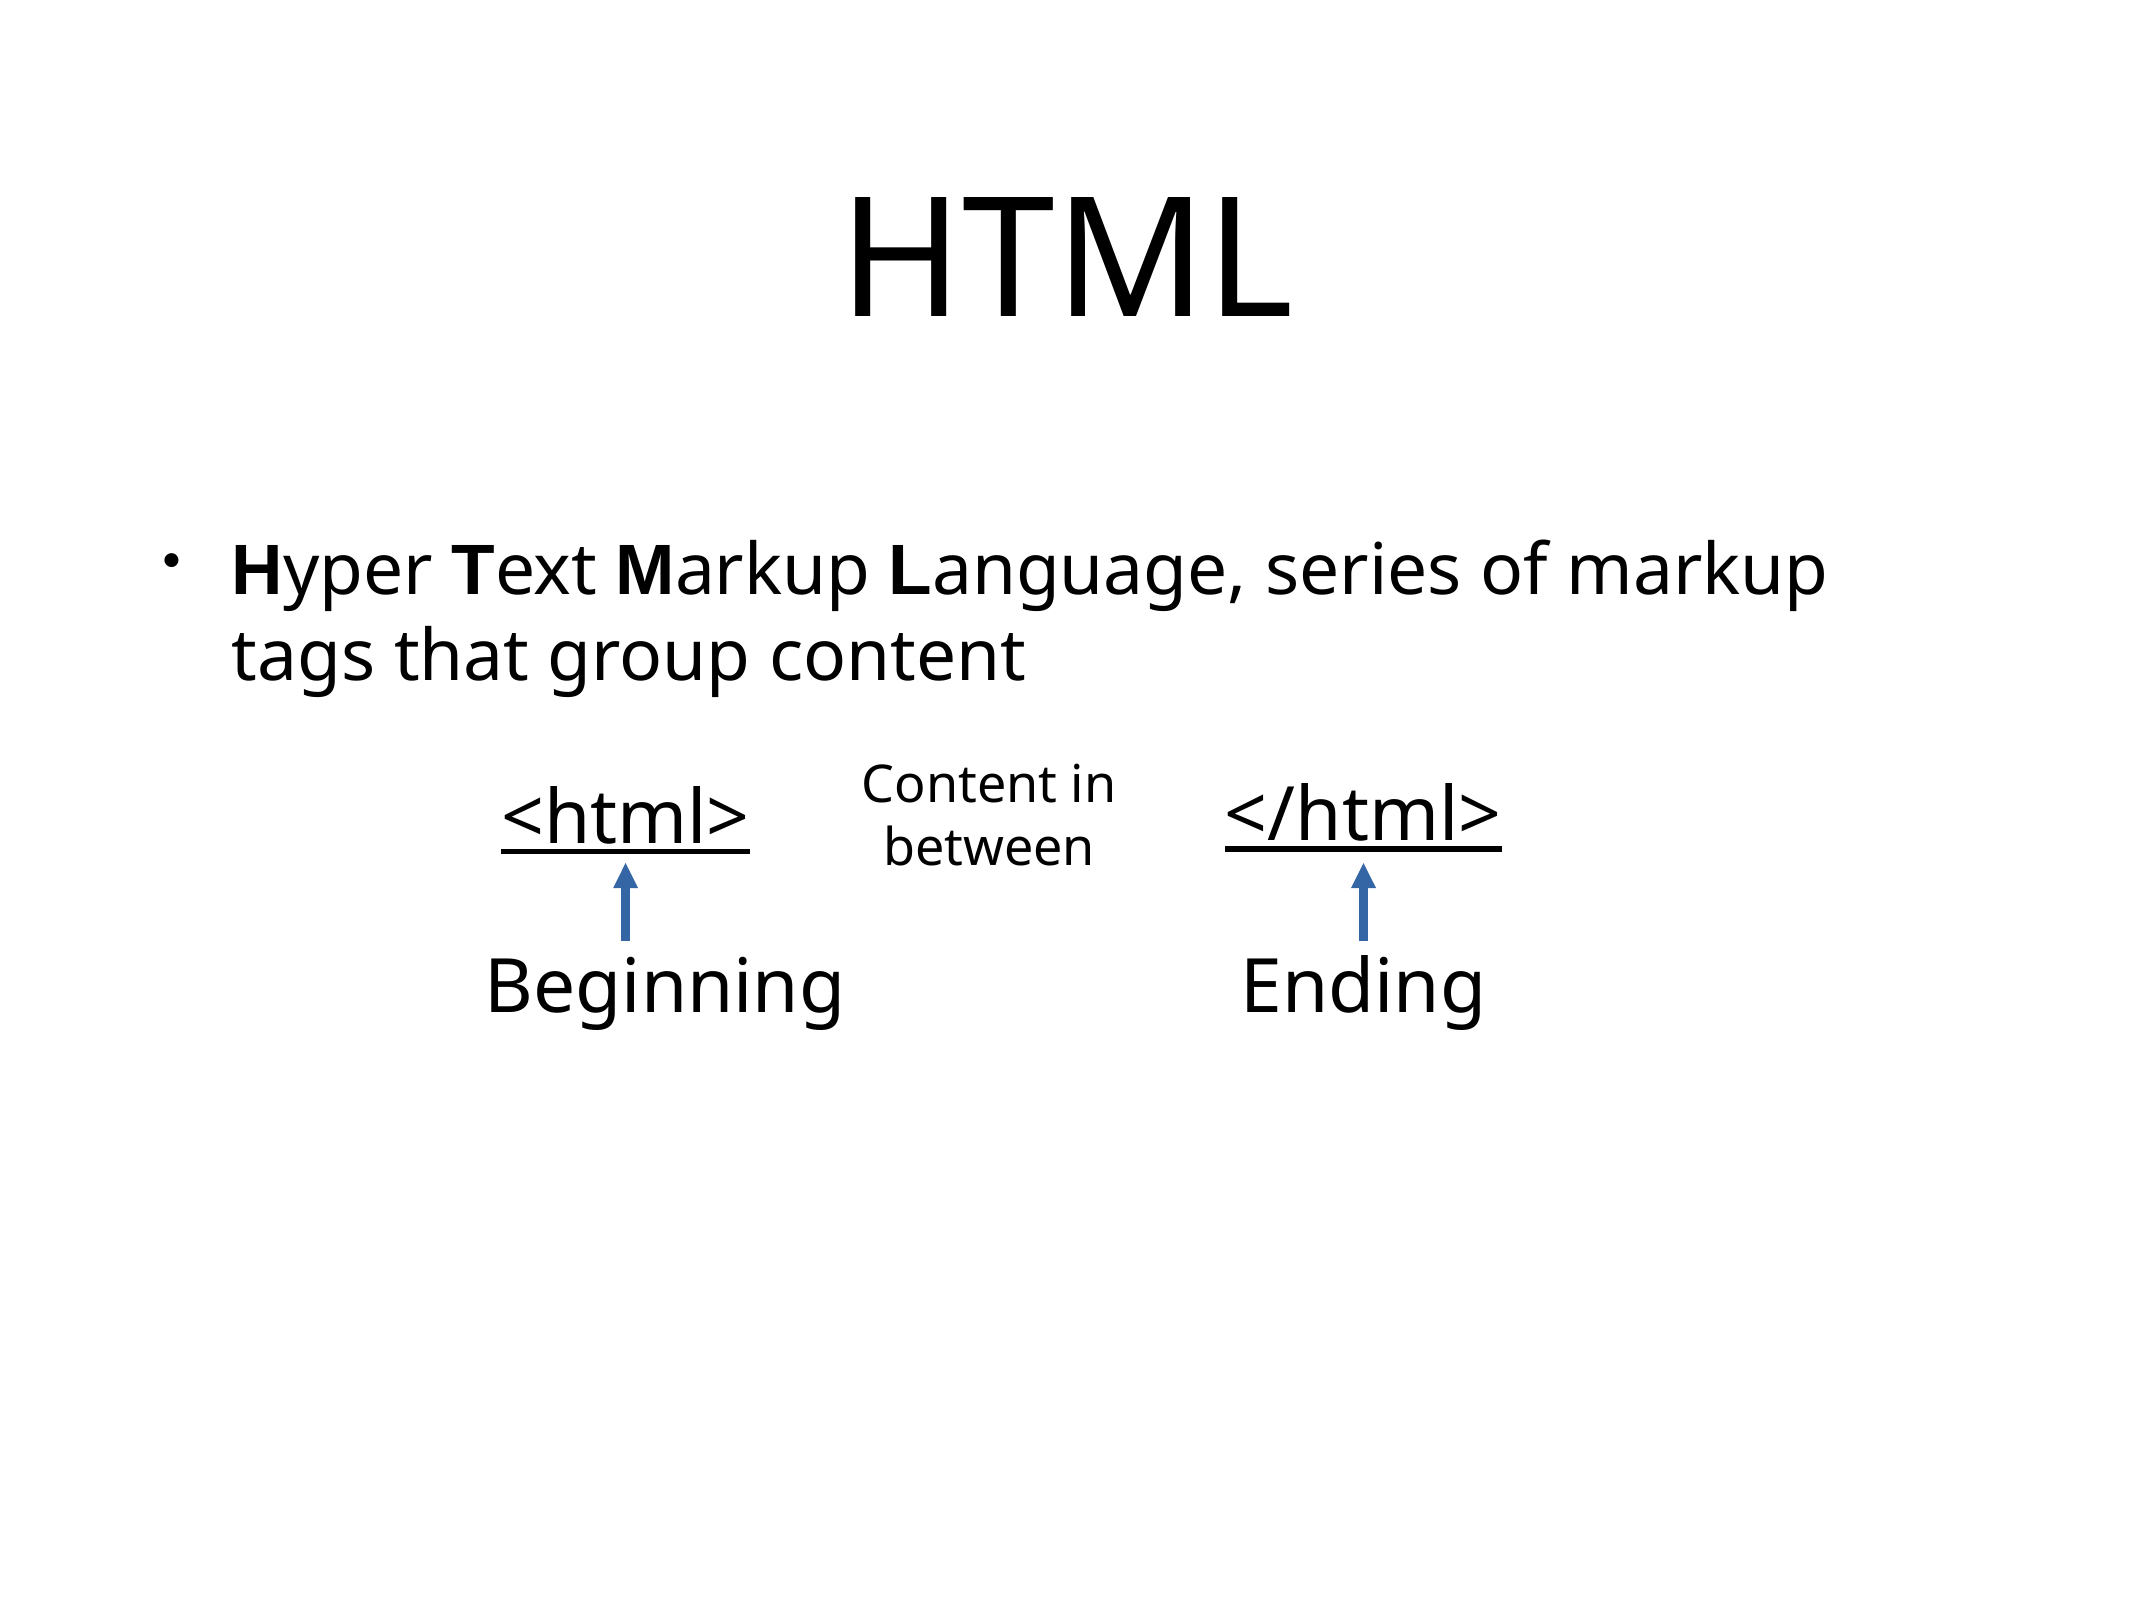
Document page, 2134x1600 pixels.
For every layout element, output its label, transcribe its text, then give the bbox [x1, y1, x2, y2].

text_box Content in between [798, 742, 1181, 884]
title HTML [155, 72, 1978, 426]
text_box [1357, 863, 1370, 942]
text_box Beginning [476, 929, 854, 1037]
text_box </html> [1216, 757, 1511, 864]
text_box [619, 863, 632, 942]
list Hyper Text Markup Language, series of markup tags that group content [155, 426, 1978, 1459]
text_box Ending [1232, 929, 1495, 1037]
text_box <html> [492, 759, 759, 867]
